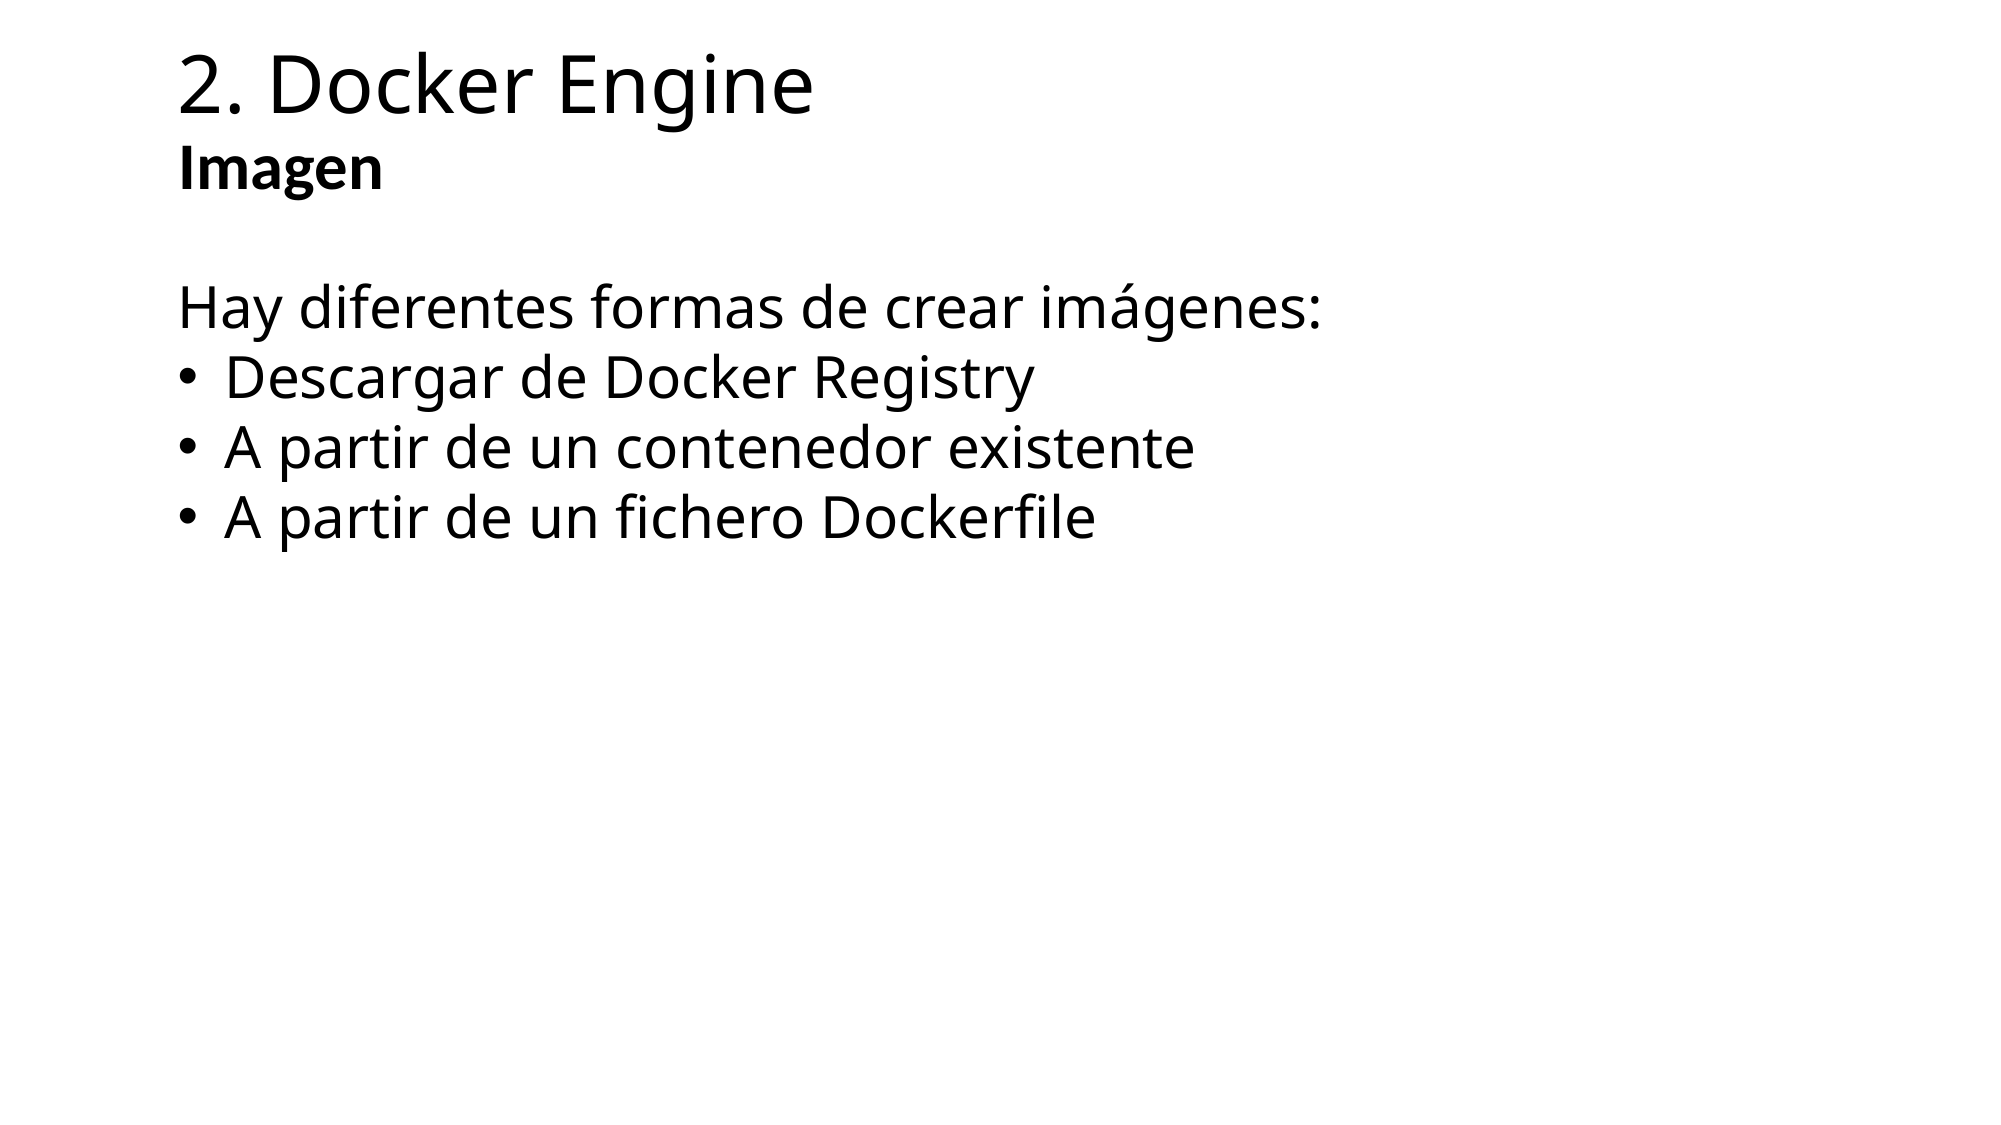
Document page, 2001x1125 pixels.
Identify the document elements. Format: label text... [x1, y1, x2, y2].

text_box Imagen [163, 115, 399, 211]
text_box 2. Docker Engine [162, 36, 1738, 139]
text_box Hay diferentes formas de crear imágenes: Descargar de Docker Registry A partir de un contenedor existente A partir de un fichero Dockerfile [162, 262, 1871, 558]
